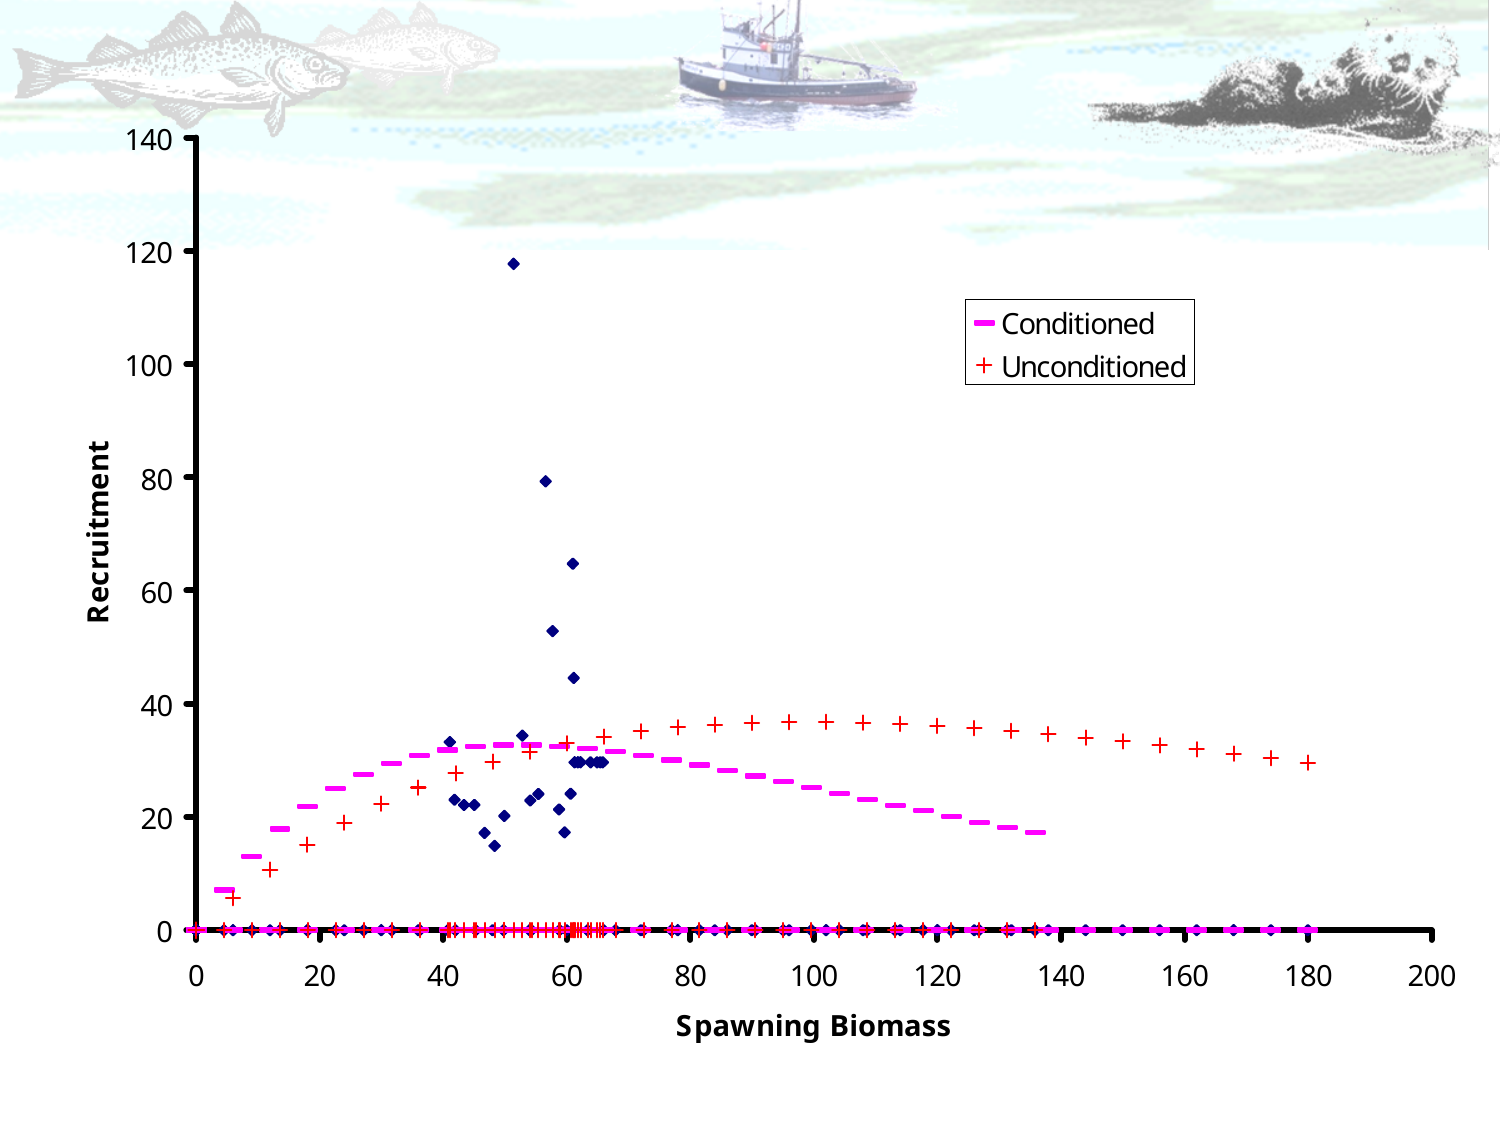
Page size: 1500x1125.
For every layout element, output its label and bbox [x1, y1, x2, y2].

picture [0, 0, 1500, 250]
list [44, 104, 1468, 1074]
